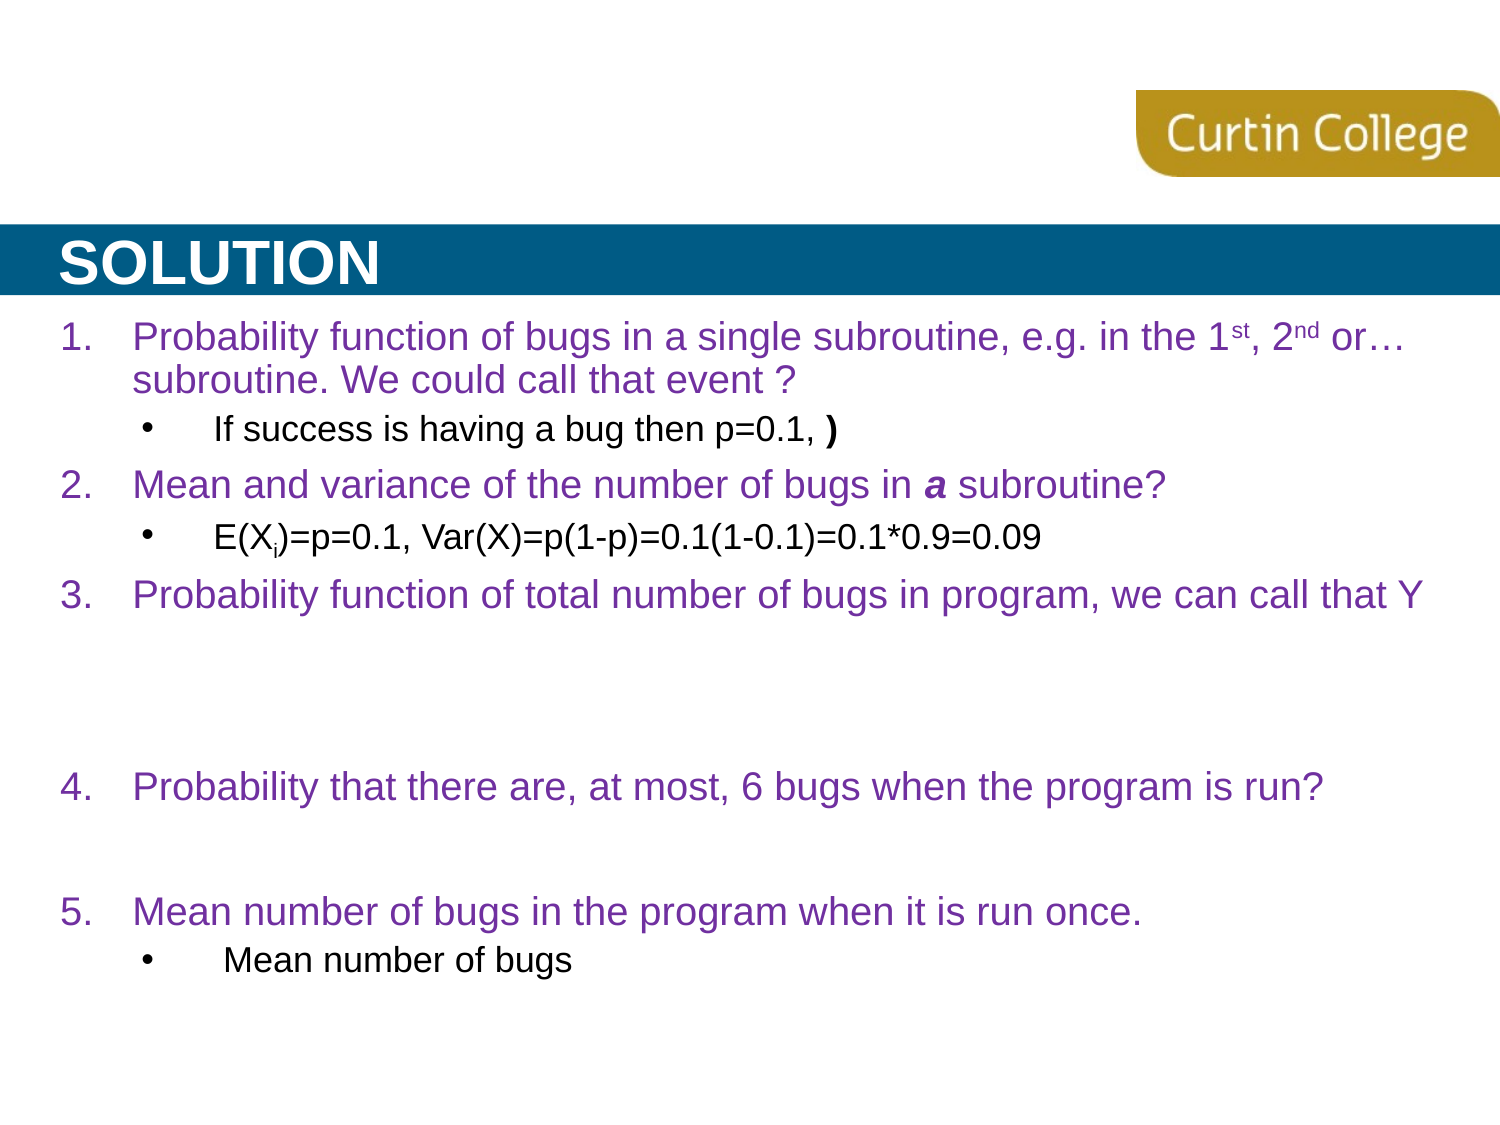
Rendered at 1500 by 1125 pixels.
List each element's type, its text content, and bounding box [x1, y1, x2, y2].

title Solution [0, 224, 1500, 296]
picture [1136, 90, 1500, 177]
